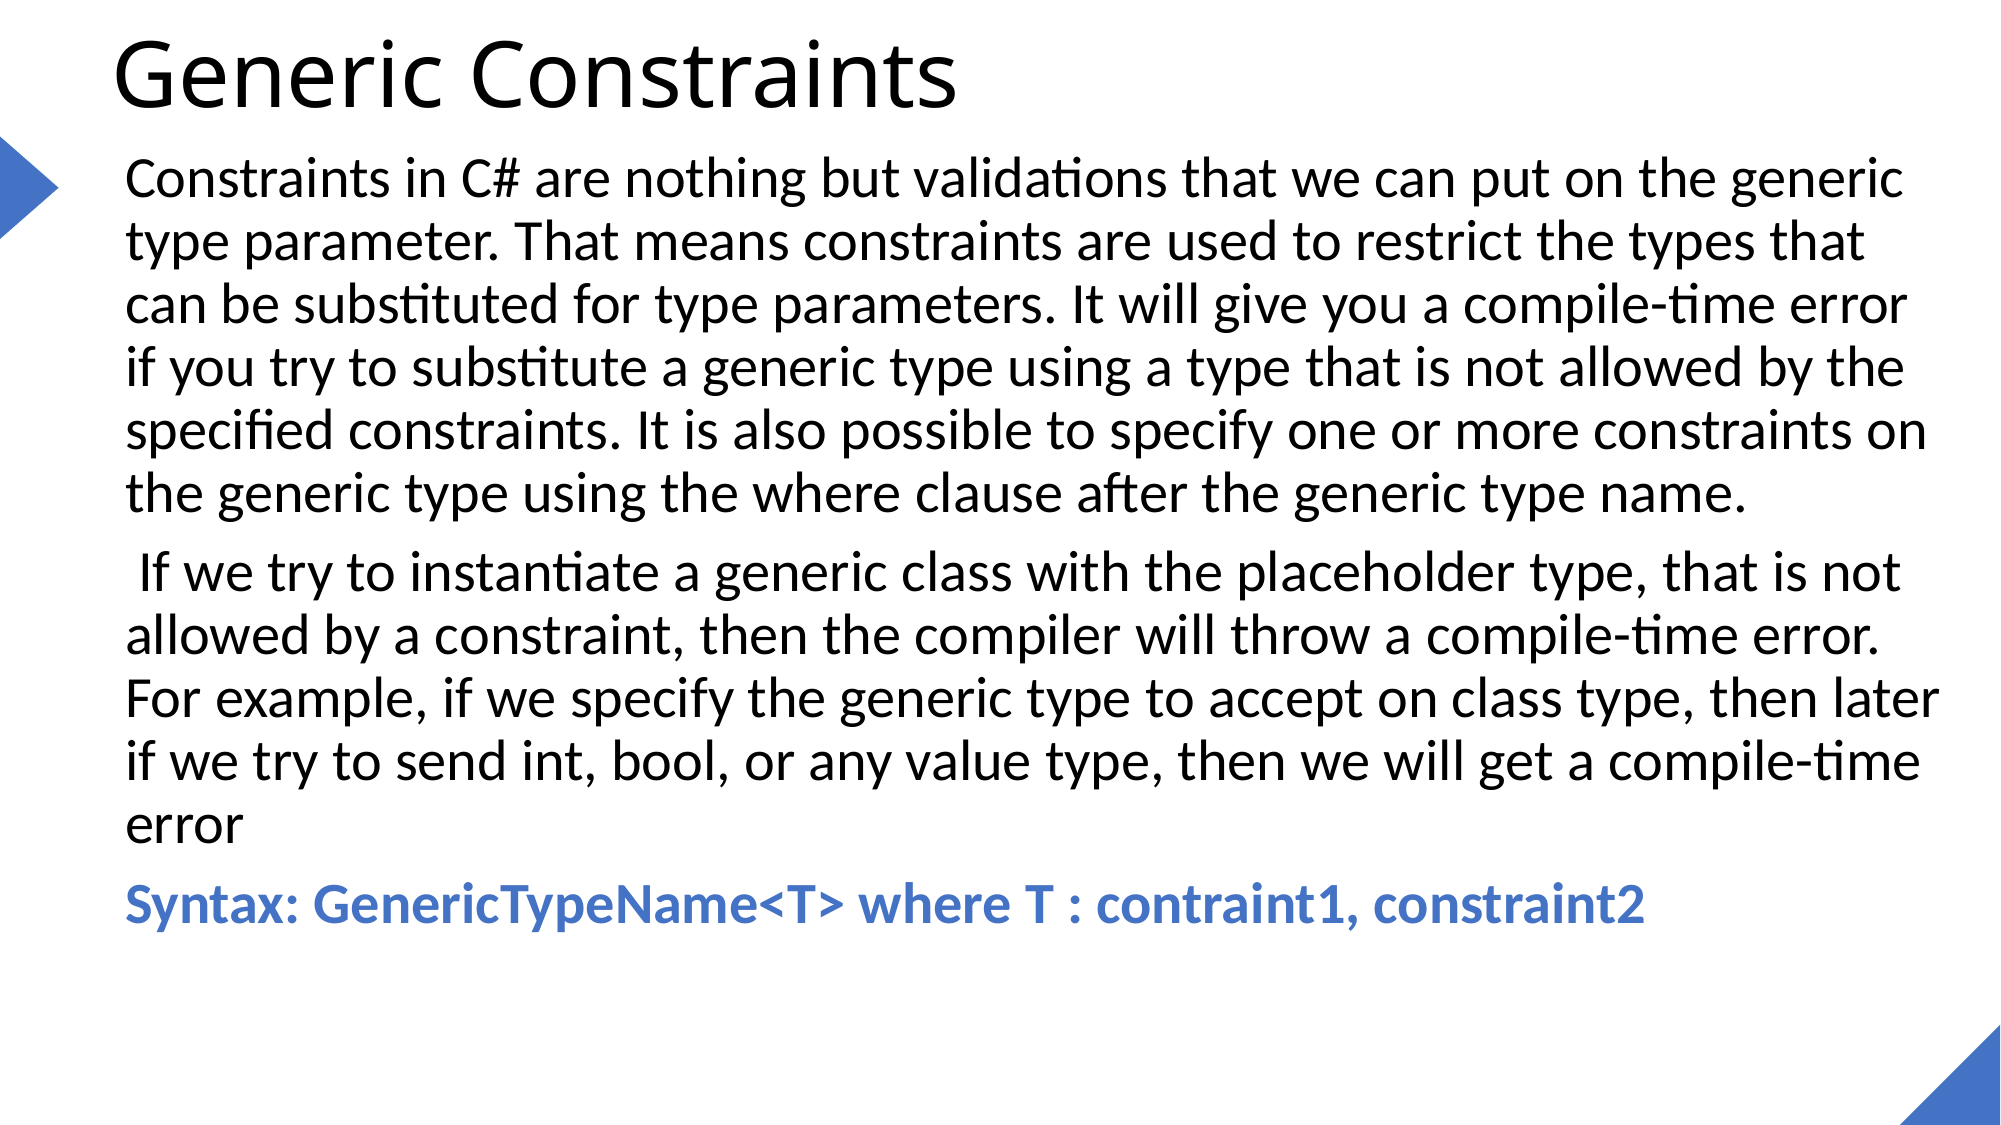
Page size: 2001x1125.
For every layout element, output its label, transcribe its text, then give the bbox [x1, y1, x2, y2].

list Constraints in C# are nothing but validations that we can put on the generic type parameter. That means constraints are used to restrict the types that can be substituted for type parameters. It will give you a compile-time error if you try to substitute a generic type using a type that is not allowed by the specified constraints. It is also possible to specify one or more constraints on the generic type using the where clause after the generic type name. If we try to instantiate a generic class with the placeholder type, that is not allowed by a constraint, then the compiler will throw a compile-time error. For example, if we specify the generic type to accept on class type, then later if we try to send int, bool, or any value type, then we will get a compile-time error Syntax: GenericTypeName<T> where T : contraint1, constraint2 [99, 147, 1949, 1083]
title Generic Constraints [111, 28, 1406, 111]
